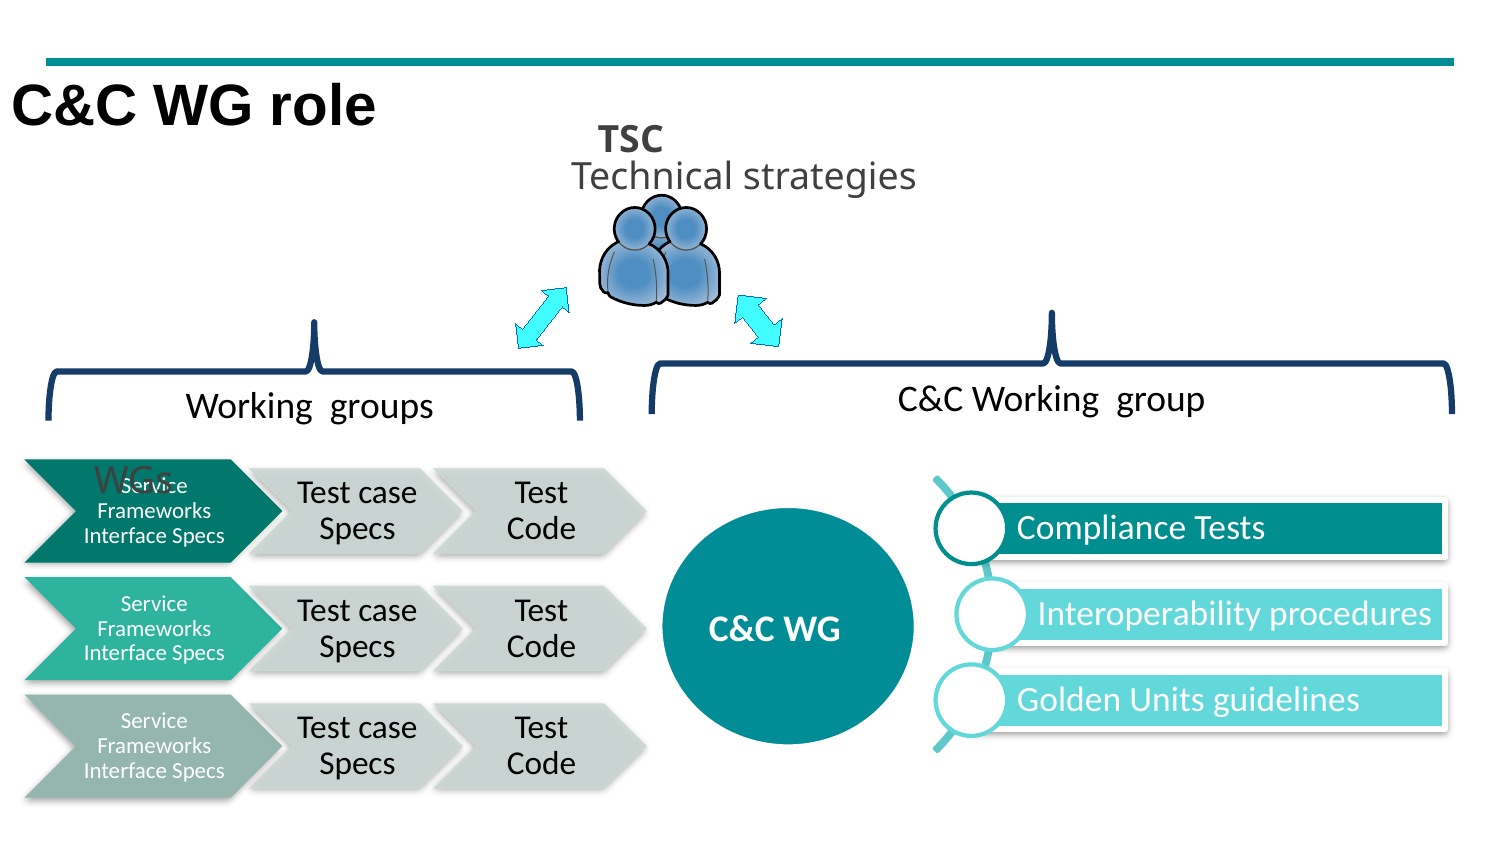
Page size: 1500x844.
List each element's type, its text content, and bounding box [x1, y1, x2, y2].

text_box C&C Working group [650, 312, 1453, 415]
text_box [24, 413, 648, 844]
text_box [562, 112, 926, 309]
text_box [930, 470, 1449, 758]
text_box Working groups [47, 321, 581, 411]
text_box [743, 318, 783, 347]
text_box C&C WG [658, 503, 918, 749]
text_box [734, 318, 742, 324]
text_box [515, 288, 558, 349]
title C&C WG role [0, 60, 1407, 143]
